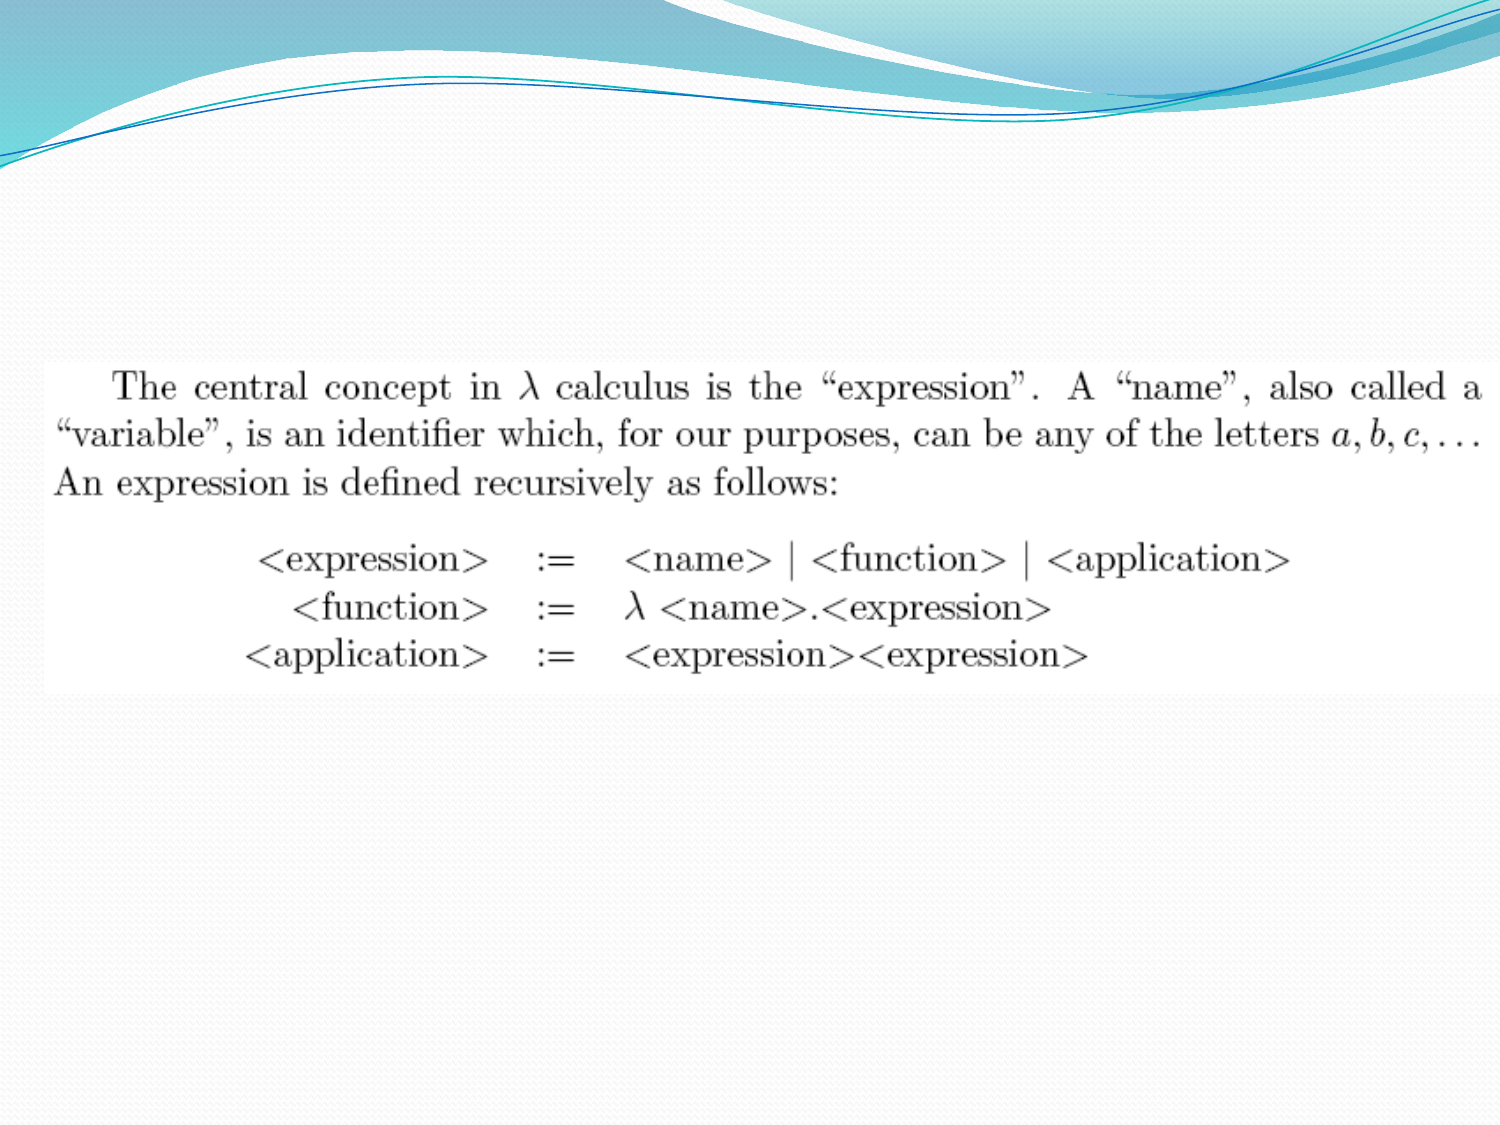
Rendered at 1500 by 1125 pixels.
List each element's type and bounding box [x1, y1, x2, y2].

picture [44, 362, 1500, 694]
